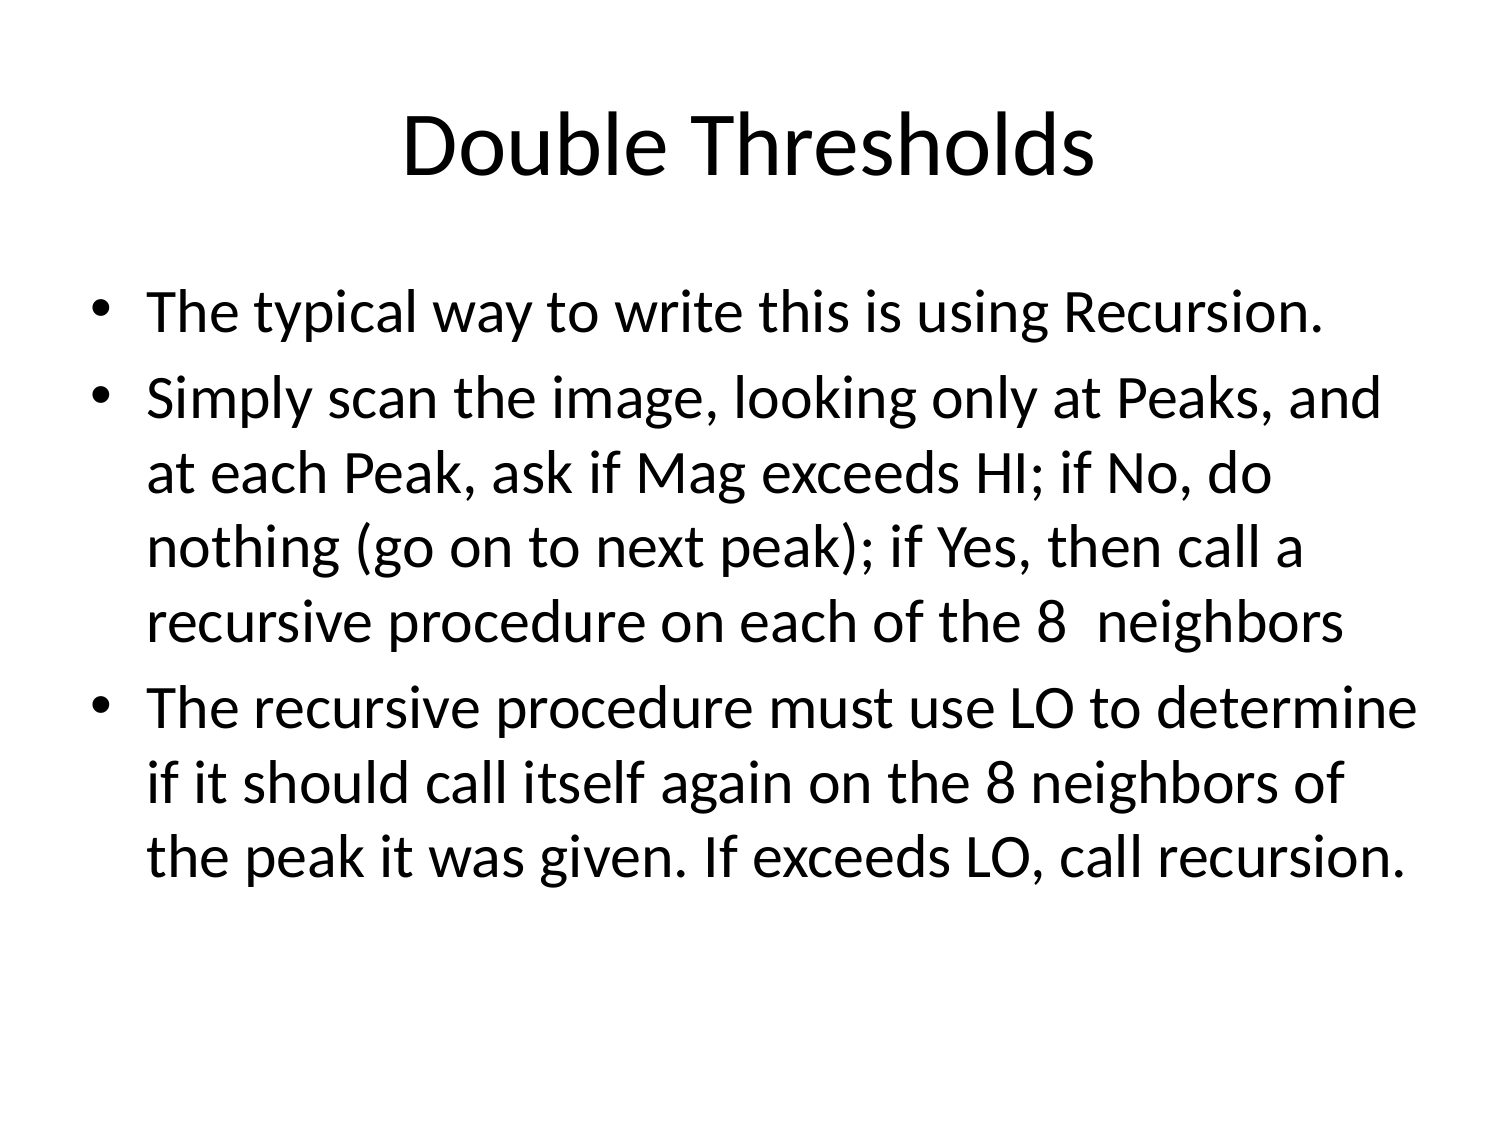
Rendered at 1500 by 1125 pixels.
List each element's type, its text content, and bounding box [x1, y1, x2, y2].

list The typical way to write this is using Recursion. Simply scan the image, looking only at Peaks, and at each Peak, ask if Mag exceeds HI; if No, do nothing (go on to next peak); if Yes, then call a recursive procedure on each of the 8 neighbors The recursive procedure must use LO to determine if it should call itself again on the 8 neighbors of the peak it was given. If exceeds LO, call recursion. [74, 262, 1451, 1006]
title Double Thresholds [74, 44, 1426, 233]
